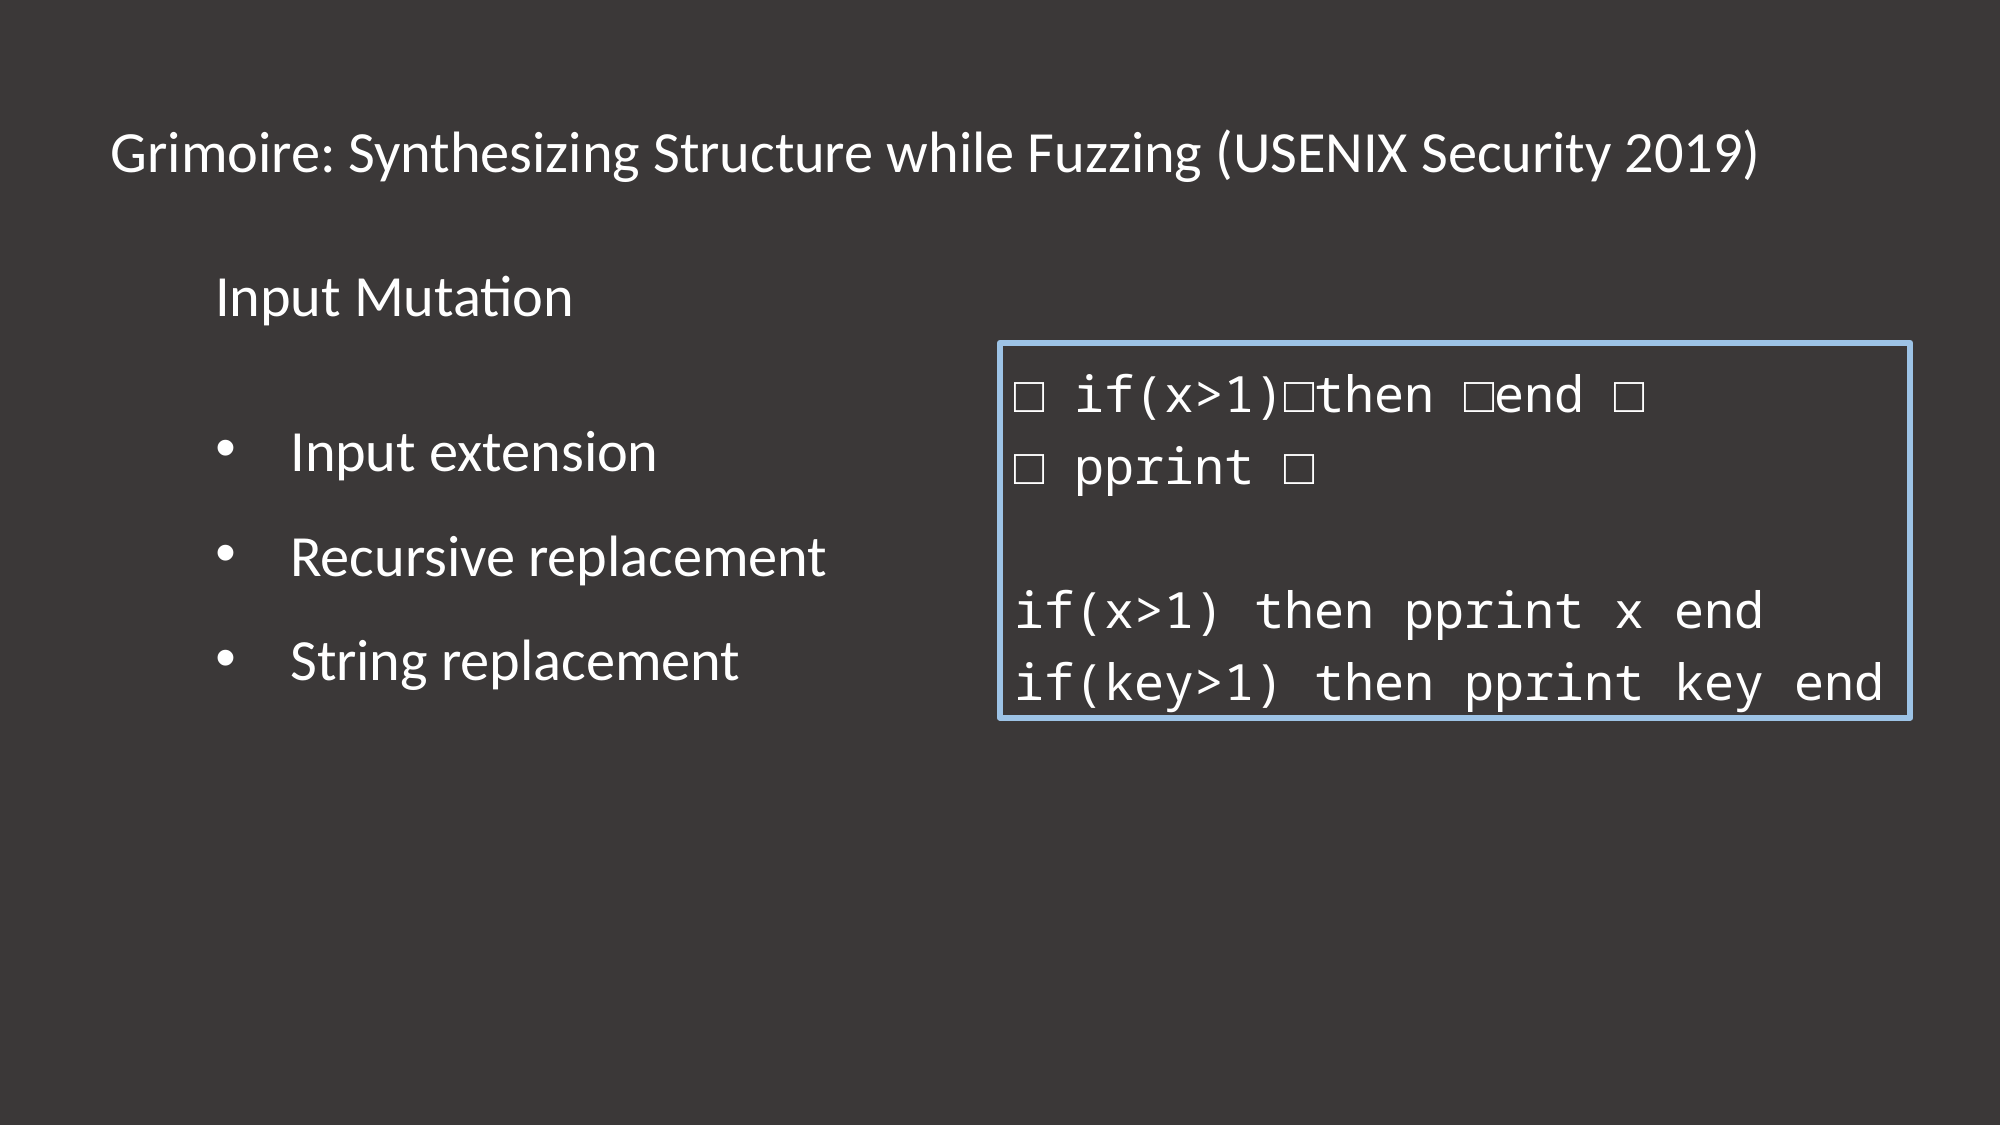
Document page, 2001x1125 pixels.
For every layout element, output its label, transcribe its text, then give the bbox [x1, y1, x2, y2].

text_box Input Mutation [200, 216, 1903, 336]
text_box Input extension Recursive replacement String replacement [200, 370, 999, 700]
text_box □ if(x>1)□then □end □ □ pprint □ if(x>1) then pprint x end if(key>1) then pprint key end [999, 342, 1911, 718]
text_box Grimoire: Synthesizing Structure while Fuzzing (USENIX Security 2019) [96, 92, 1963, 192]
